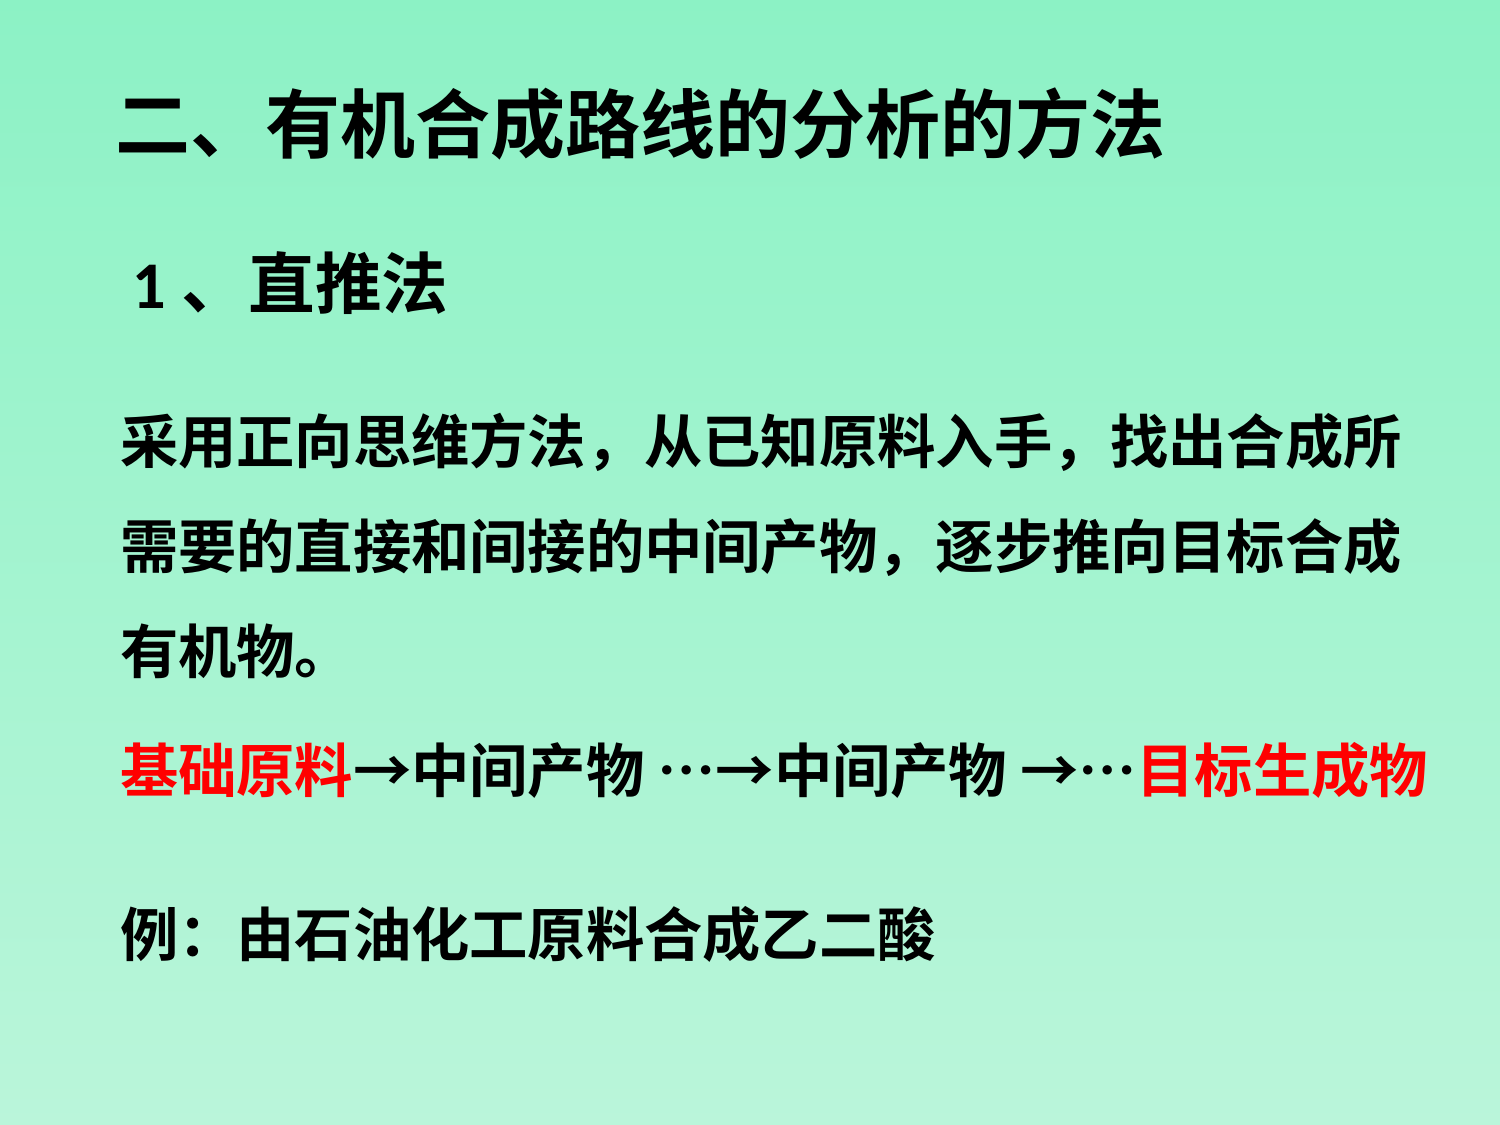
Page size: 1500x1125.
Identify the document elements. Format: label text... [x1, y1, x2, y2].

text_box 二、有机合成路线的分析的方法 [100, 70, 1181, 175]
text_box 例：由石油化工原料合成乙二酸 [105, 855, 1114, 976]
text_box 采用正向思维方法，从已知原料入手，找出合成所需要的直接和间接的中间产物，逐步推向目标合成有机物。 [105, 363, 1453, 691]
text_box 基础原料→中间产物 …→中间产物 →…目标生成物 [105, 691, 1453, 812]
text_box 1、直推法 [117, 234, 692, 329]
